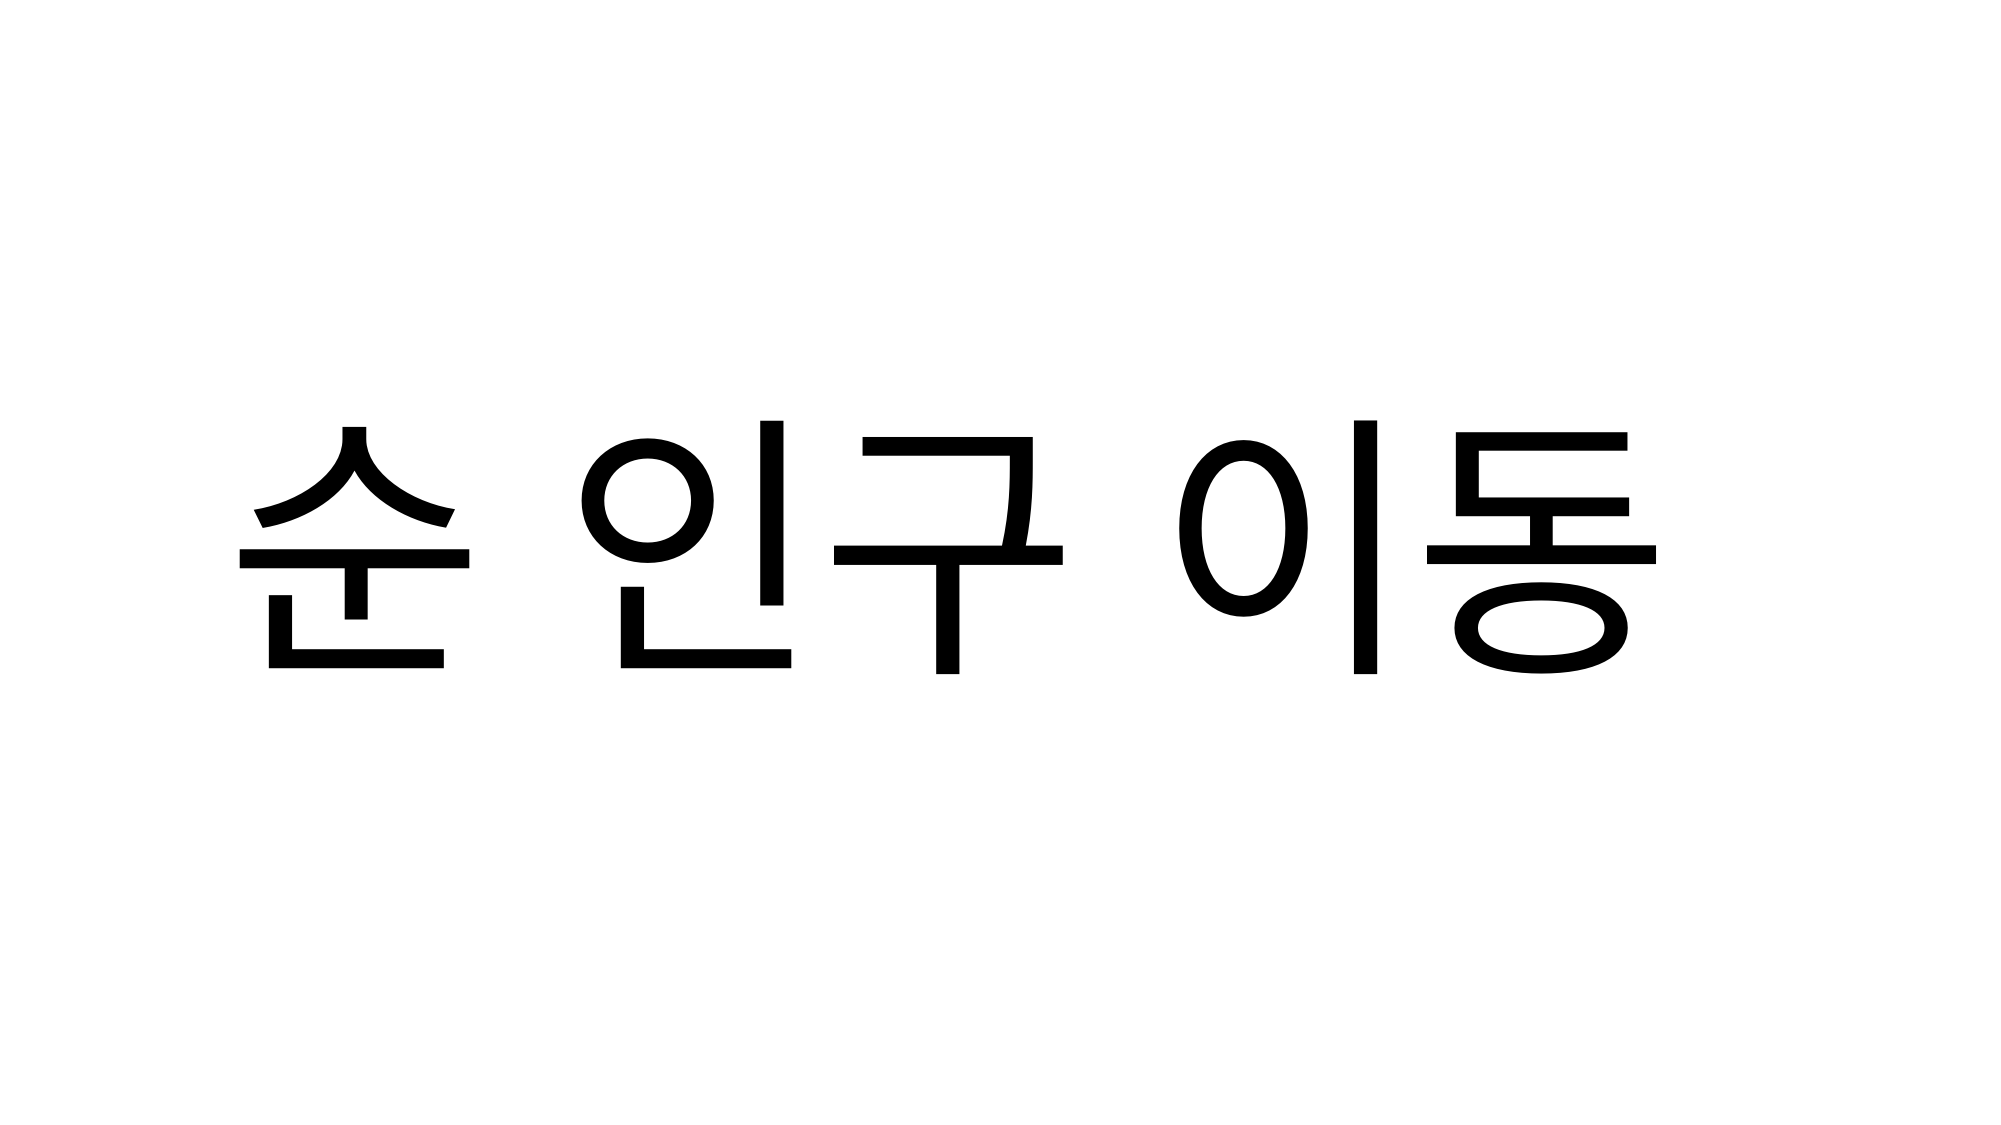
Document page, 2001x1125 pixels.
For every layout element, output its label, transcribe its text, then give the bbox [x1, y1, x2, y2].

list 순 인구 이동 [211, 402, 1789, 723]
